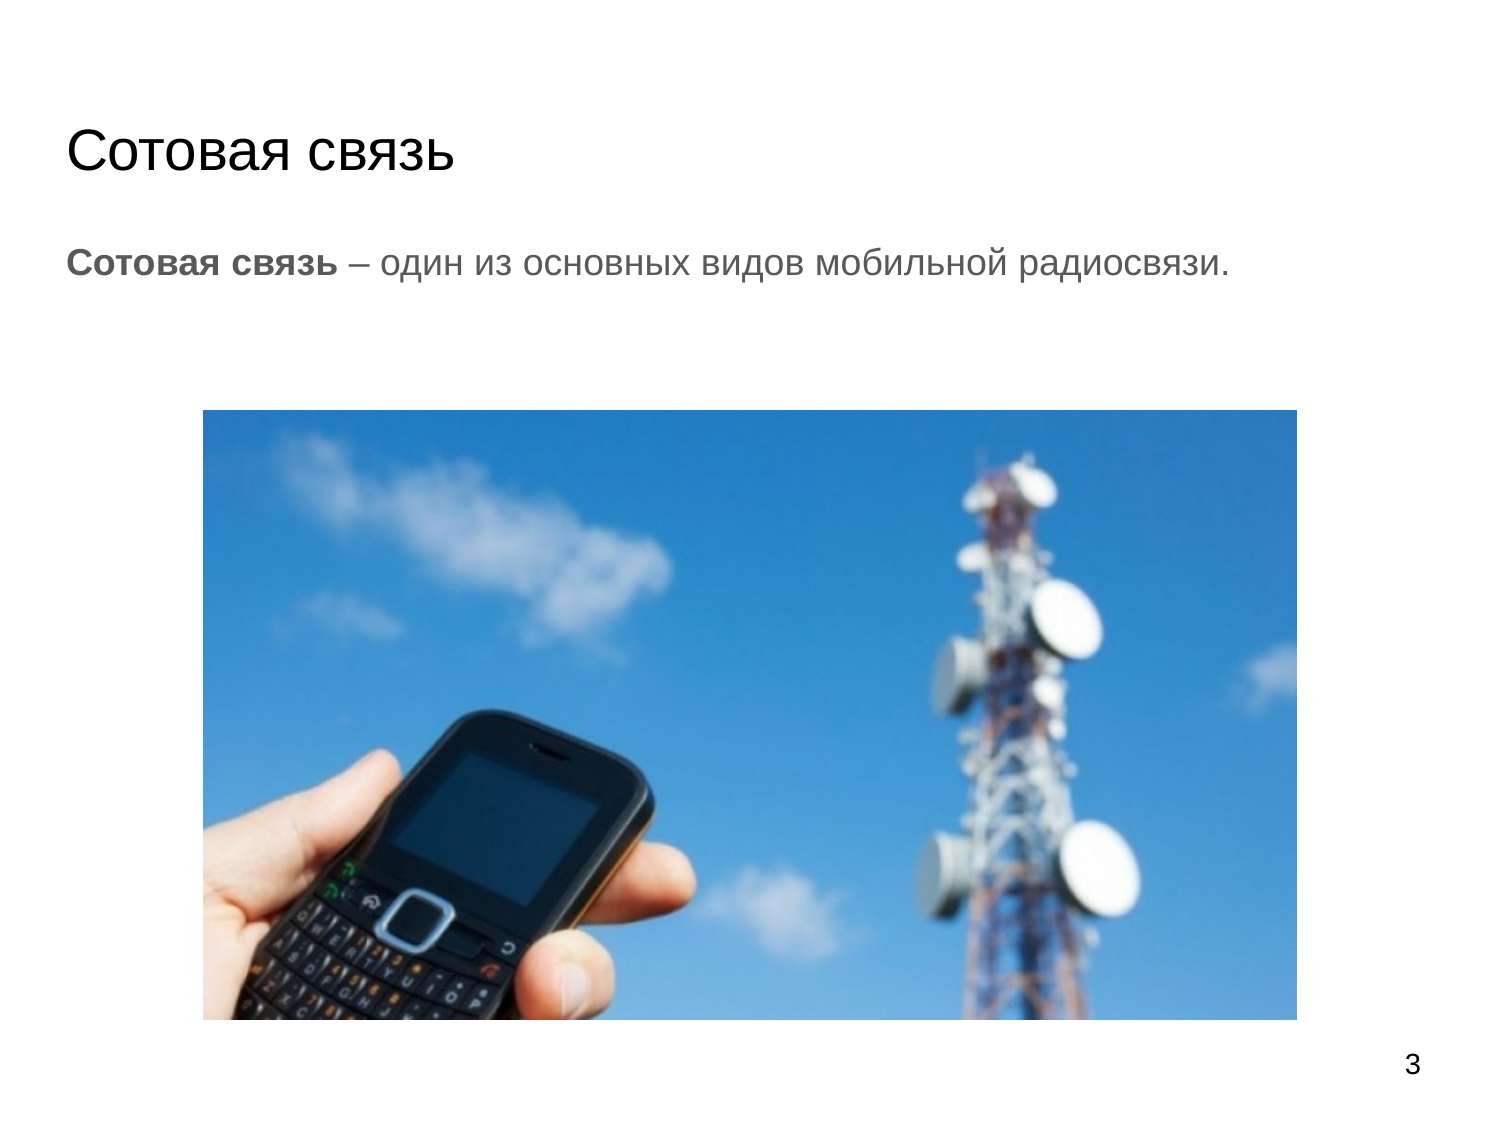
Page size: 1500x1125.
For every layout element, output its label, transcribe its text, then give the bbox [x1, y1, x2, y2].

picture [202, 410, 1298, 1021]
text_box Сотовая связь – один из основных видов мобильной радиосвязи. [51, 222, 1390, 373]
title Сотовая связь [51, 97, 1449, 223]
slide_number 3 [1389, 1019, 1480, 1106]
